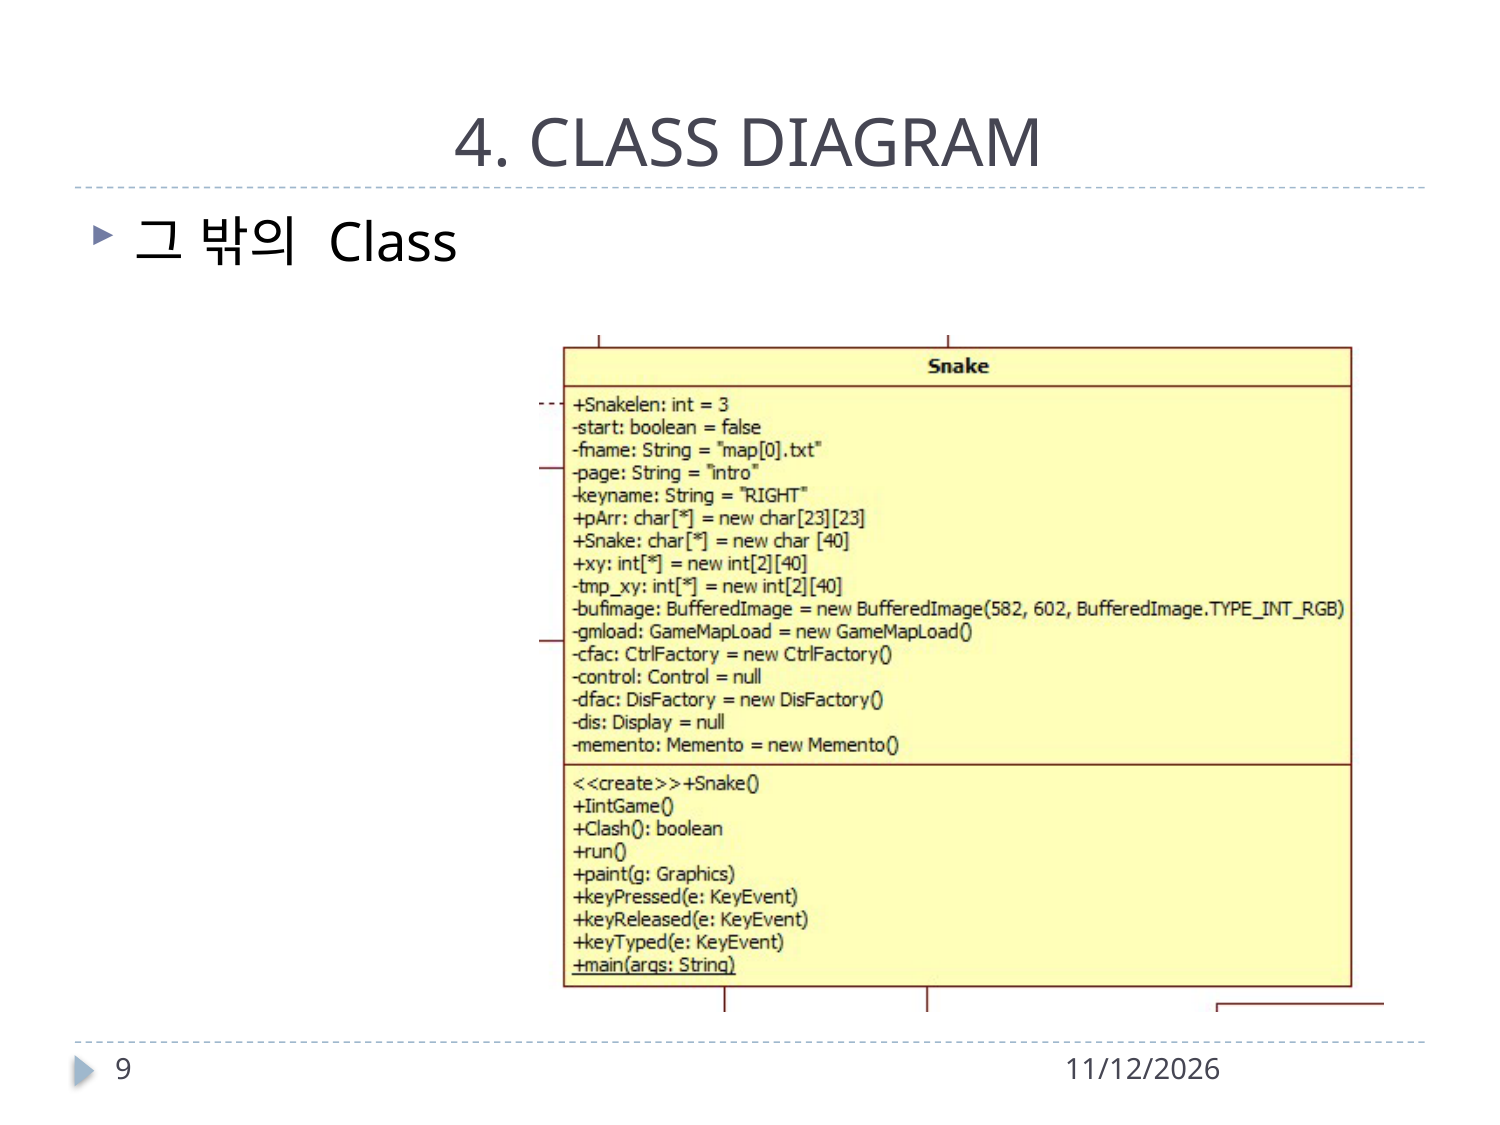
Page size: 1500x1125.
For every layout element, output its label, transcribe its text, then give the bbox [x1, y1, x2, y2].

title 4. CLASS DIAGRAM [75, 24, 1425, 188]
list 그 밖의 Class [75, 200, 1430, 282]
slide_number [1050, 1042, 1426, 1103]
slide_number 9 [100, 1042, 426, 1103]
picture [538, 334, 1384, 1013]
